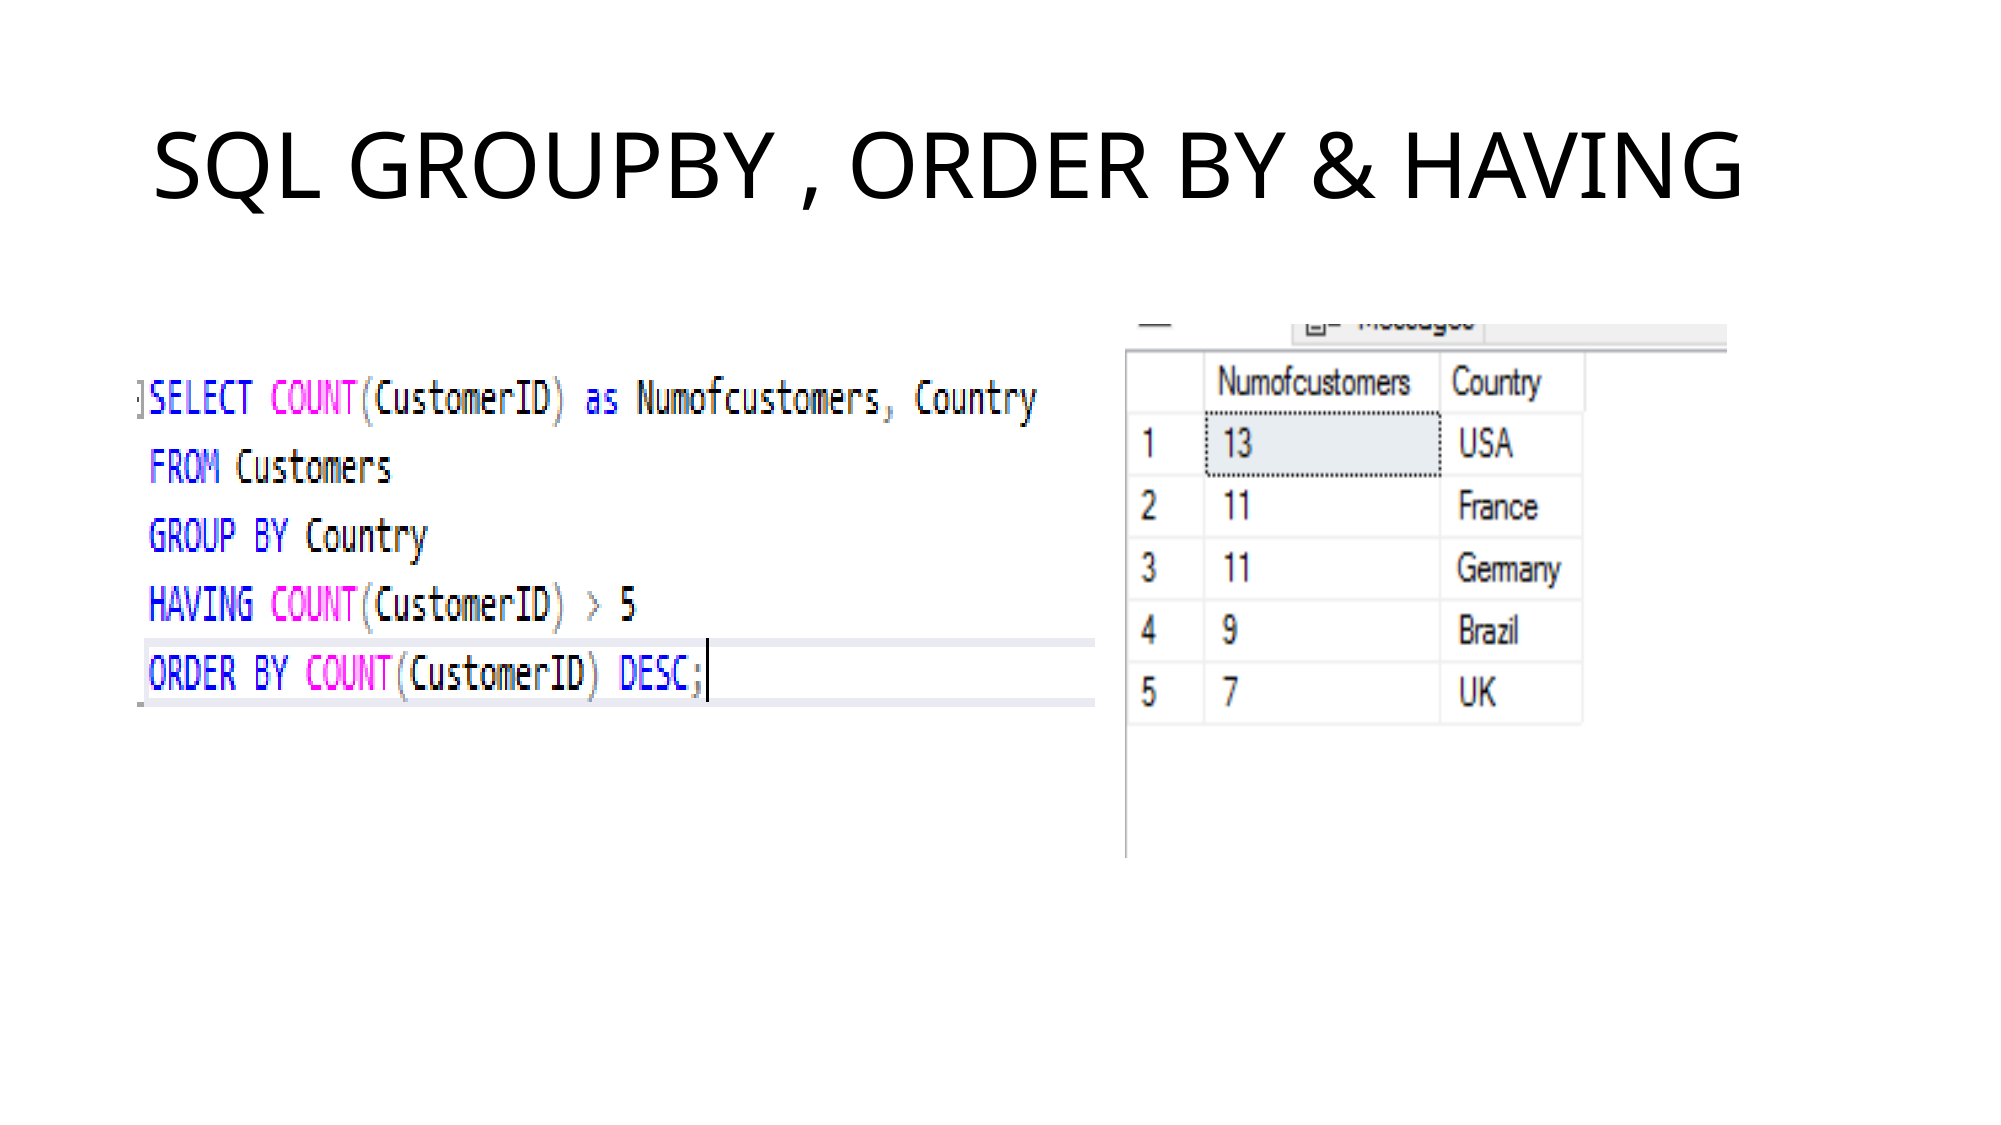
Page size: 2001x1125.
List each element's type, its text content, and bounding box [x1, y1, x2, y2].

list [137, 372, 1095, 777]
title SQL GROUPBY , ORDER BY & HAVING [137, 59, 1863, 278]
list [1125, 324, 1727, 858]
